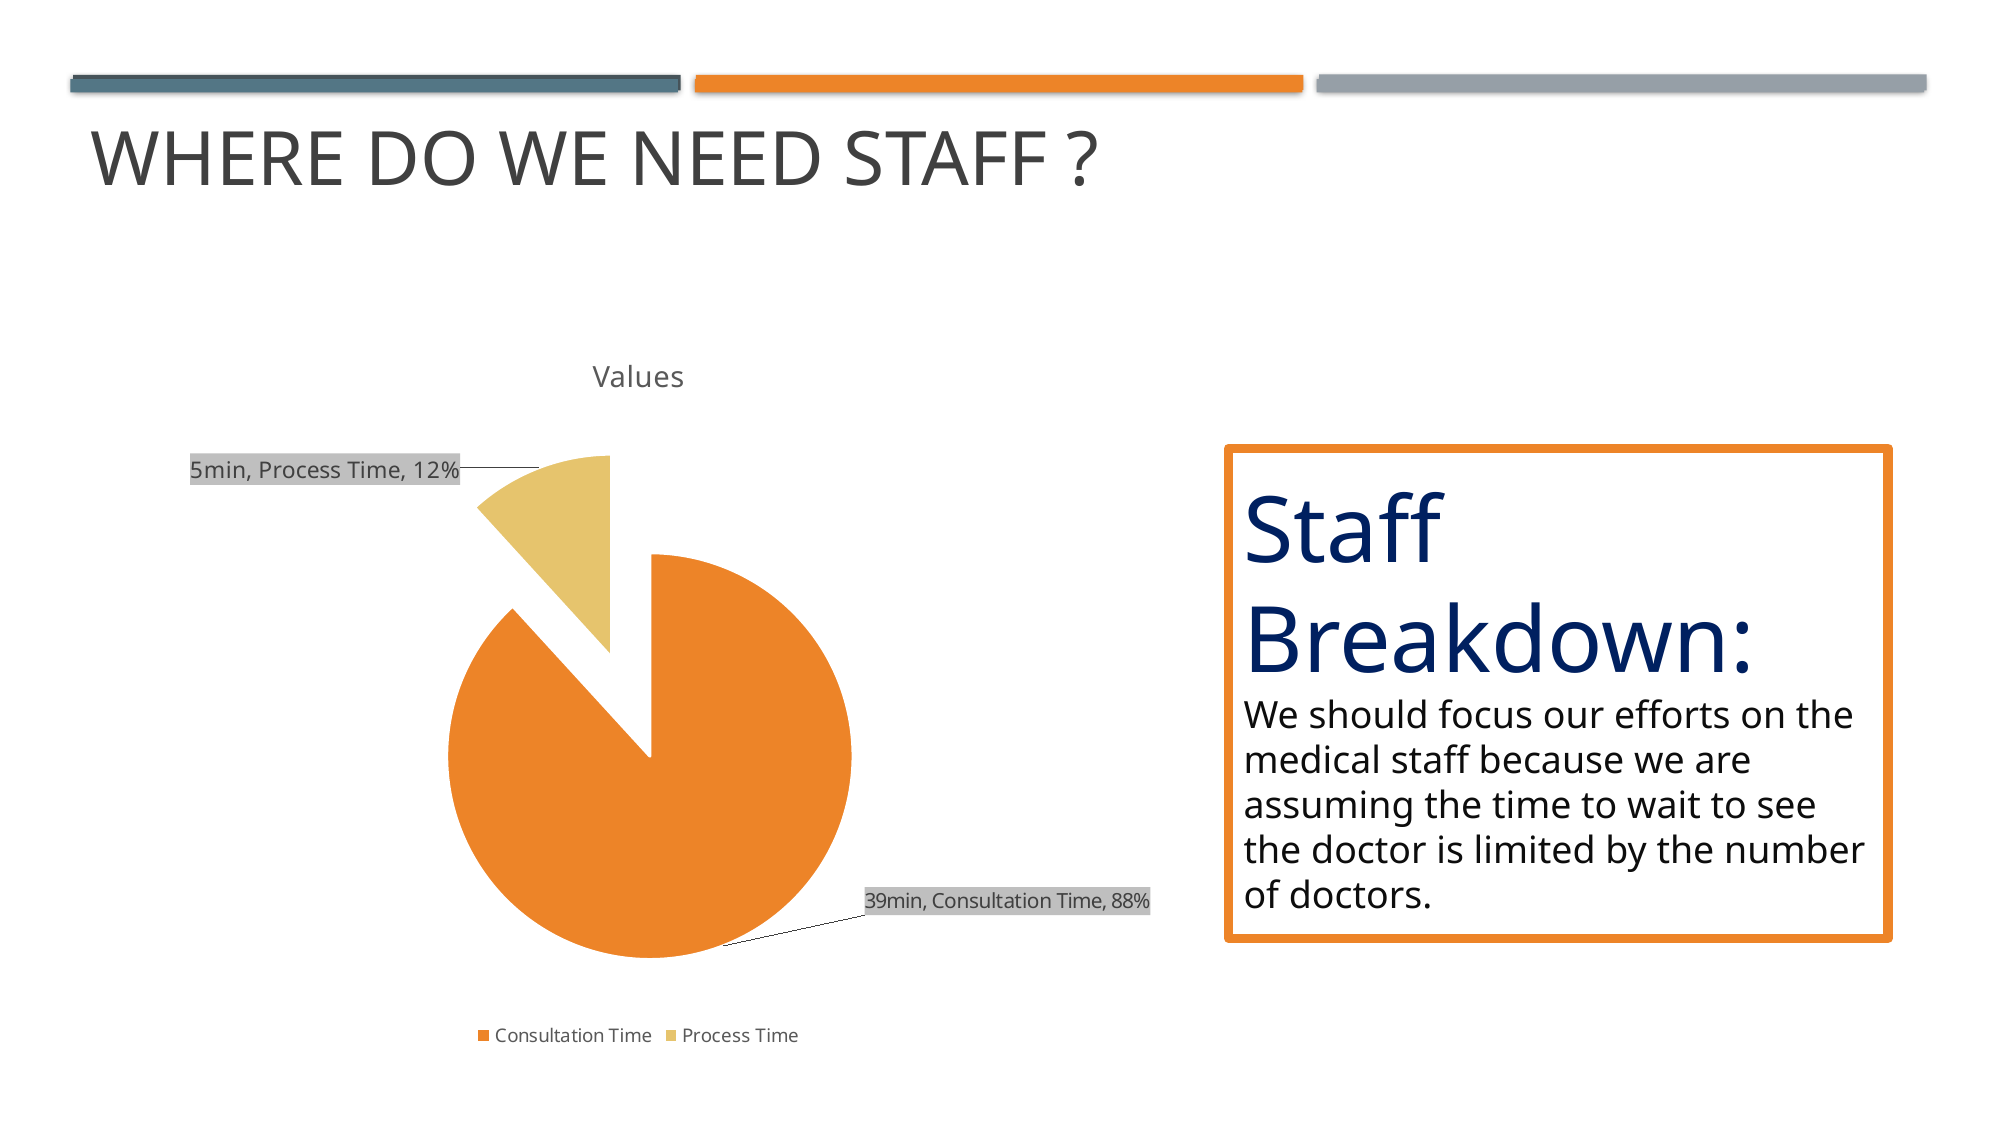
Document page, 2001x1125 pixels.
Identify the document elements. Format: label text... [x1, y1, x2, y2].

title Where do we need staff ? [75, 113, 1925, 209]
text_box Staff Breakdown: We should focus our efforts on the medical staff because we are assuming the time to wait to see the doctor is limited by the number of doctors. [1227, 447, 1890, 940]
text_box [1173, 389, 1283, 1038]
chart [111, 323, 1167, 1056]
